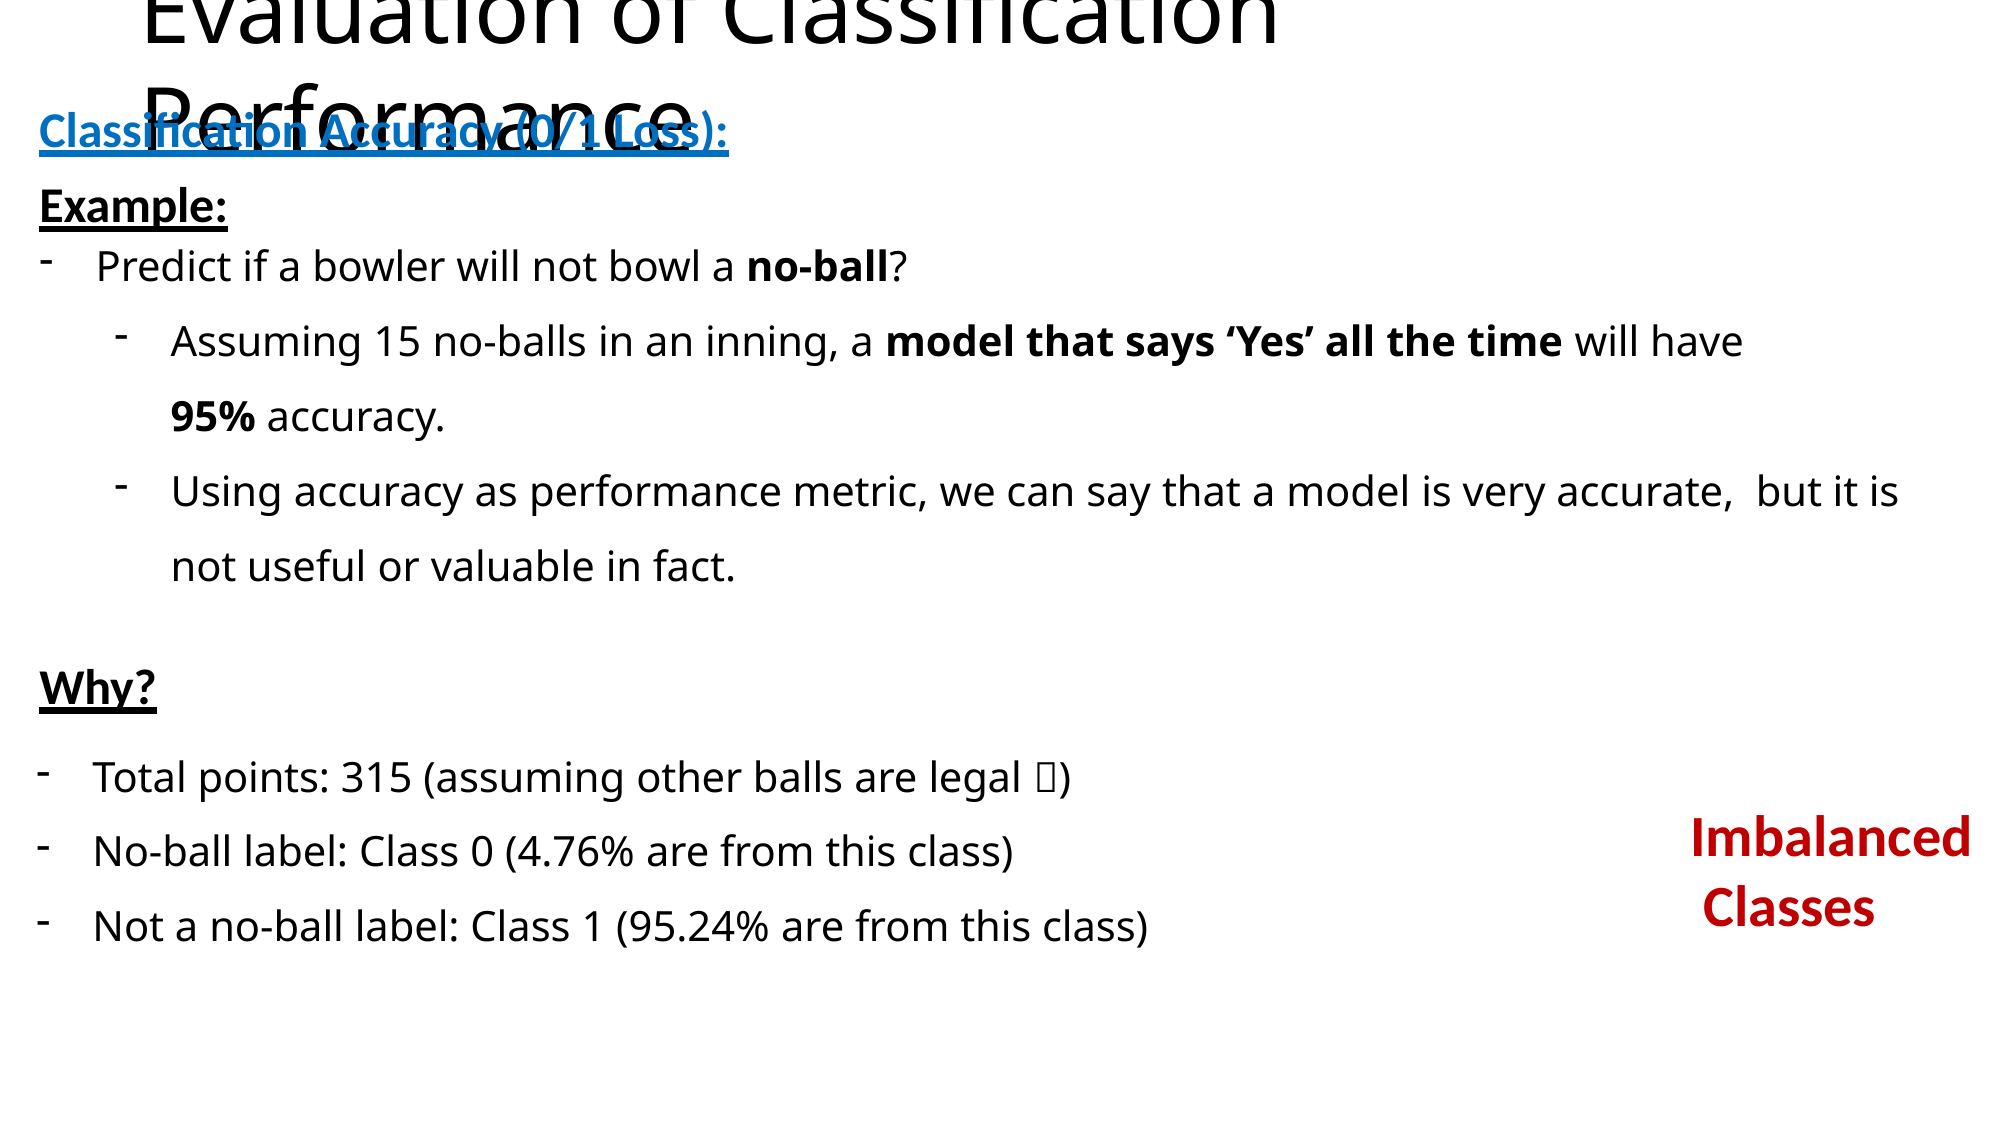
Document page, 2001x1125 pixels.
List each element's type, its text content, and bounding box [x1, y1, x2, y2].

text_box Imbalanced Classes [1688, 796, 1976, 939]
text_box Classification Accuracy (0/1 Loss): Example: Predict if a bowler will not bowl a no-ball? Assuming 15 no-balls in an inning, a model that says ‘Yes’ all the time will have 95% accuracy. Using accuracy as performance metric, we can say that a model is very accurate, but it is not useful or valuable in fact. [37, 79, 1901, 590]
text_box Why? Total points: 315 (assuming other balls are legal ) No-ball label: Class 0 (4.76% are from this class) Not a no-ball label: Class 1 (95.24% are from this class) [34, 652, 1284, 950]
title Evaluation of Classification Performance [137, 0, 1863, 79]
